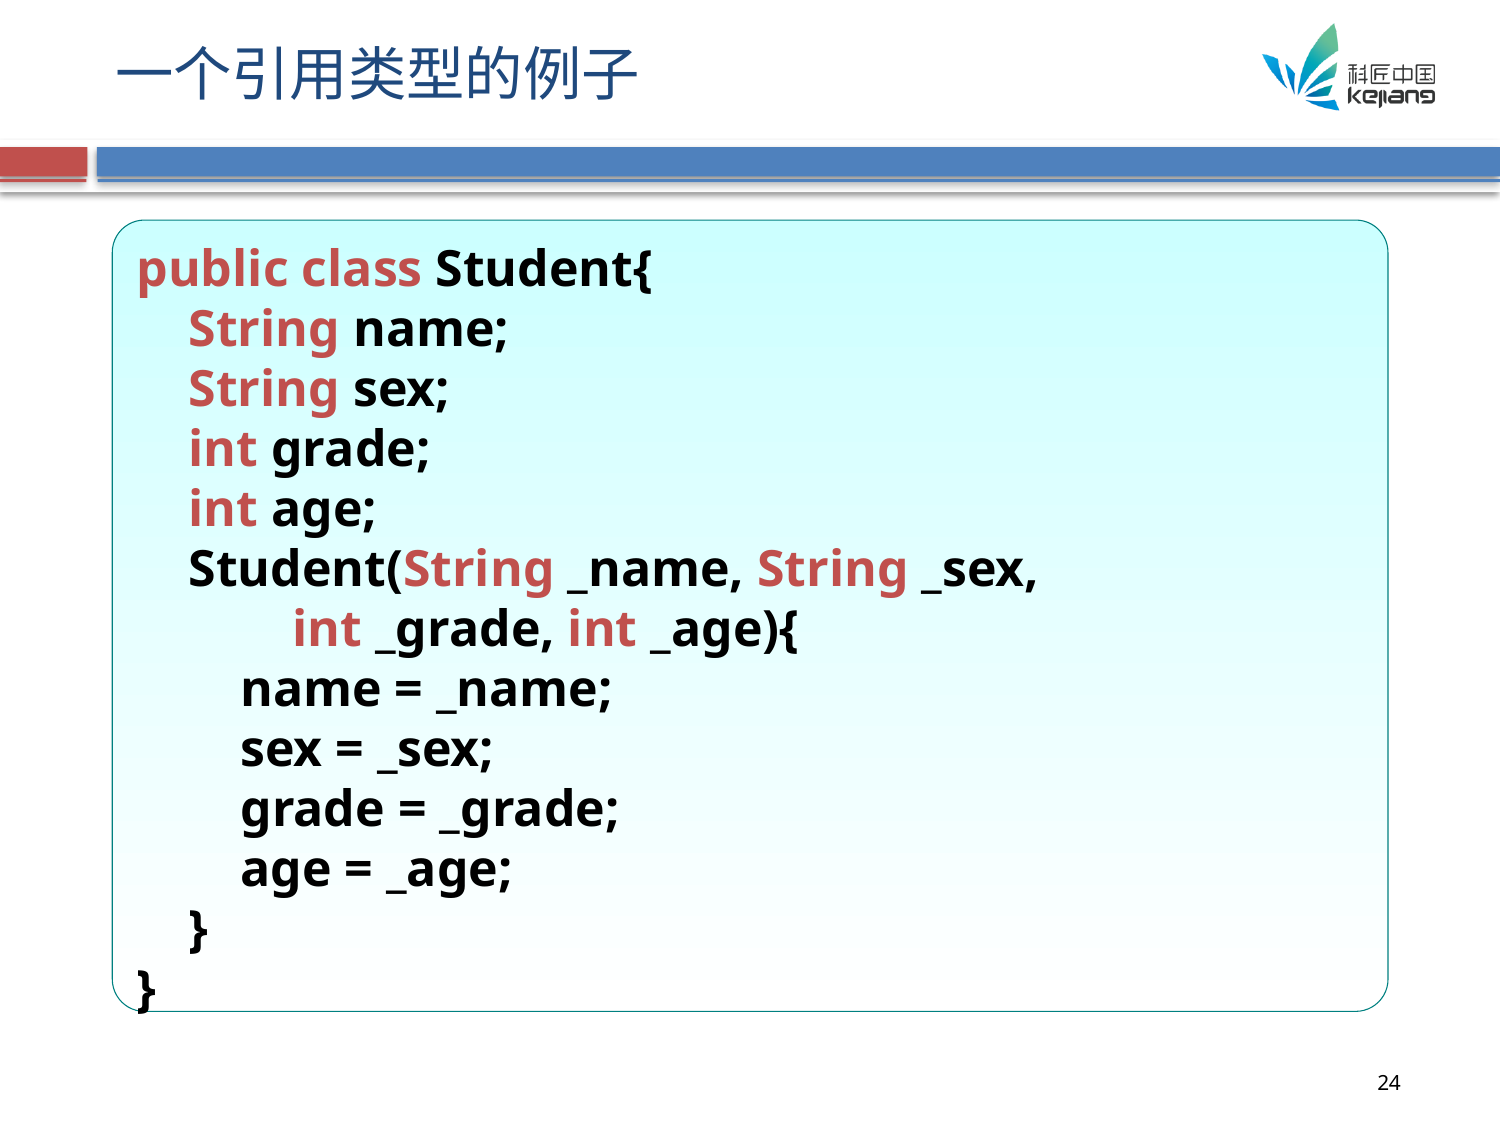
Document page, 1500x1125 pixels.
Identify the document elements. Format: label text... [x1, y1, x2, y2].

text_box public class Student{ String name; String sex; int grade; int age; Student(String _name, String _sex, int _grade, int _age){ name = _name; sex = _sex; grade = _grade; age = _age; } } [112, 220, 1389, 1012]
text_box [1362, 1062, 1425, 1118]
picture [1261, 143, 1439, 154]
title 一个引用类型的例子 [100, 0, 1439, 143]
